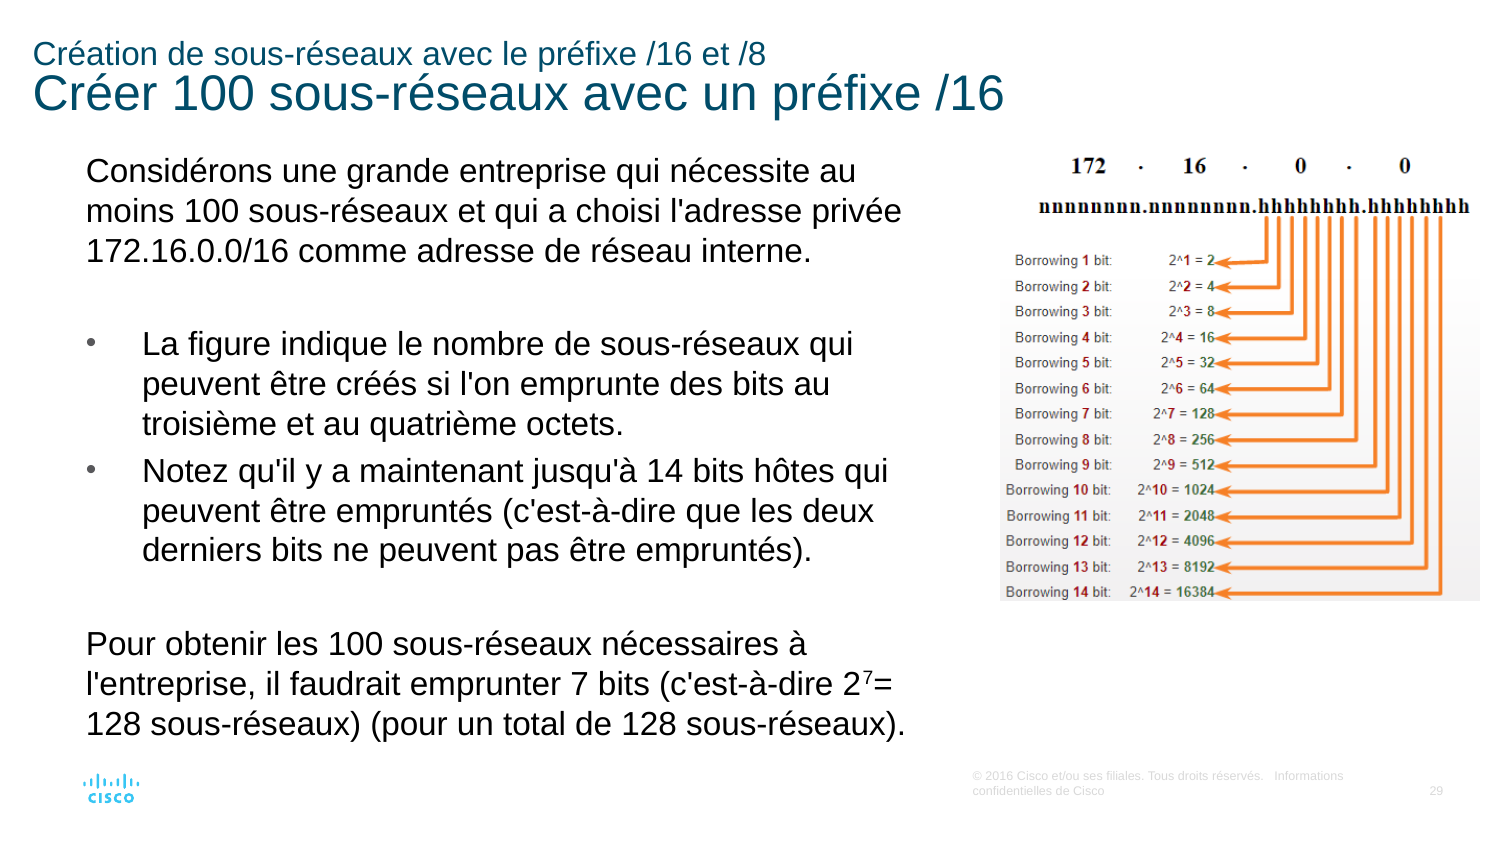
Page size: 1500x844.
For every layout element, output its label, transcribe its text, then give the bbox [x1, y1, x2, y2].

title Création de sous-réseaux avec le préfixe /16 et /8 Créer 100 sous-réseaux avec un préfixe /16 [17, 20, 1387, 141]
list Considérons une grande entreprise qui nécessite au moins 100 sous-réseaux et qui a choisi l'adresse privée 172.16.0.0/16 comme adresse de réseau interne. La figure indique le nombre de sous-réseaux qui peuvent être créés si l'on emprunte des bits au troisième et au quatrième octets. Notez qu'il y a maintenant jusqu'à 14 bits hôtes qui peuvent être empruntés (c'est-à-dire que les deux derniers bits ne peuvent pas être empruntés). Pour obtenir les 100 sous-réseaux nécessaires à l'entreprise, il faudrait emprunter 7 bits (c'est-à-dire 27= 128 sous-réseaux) (pour un total de 128 sous-réseaux). [70, 141, 958, 744]
picture [1000, 140, 1480, 601]
